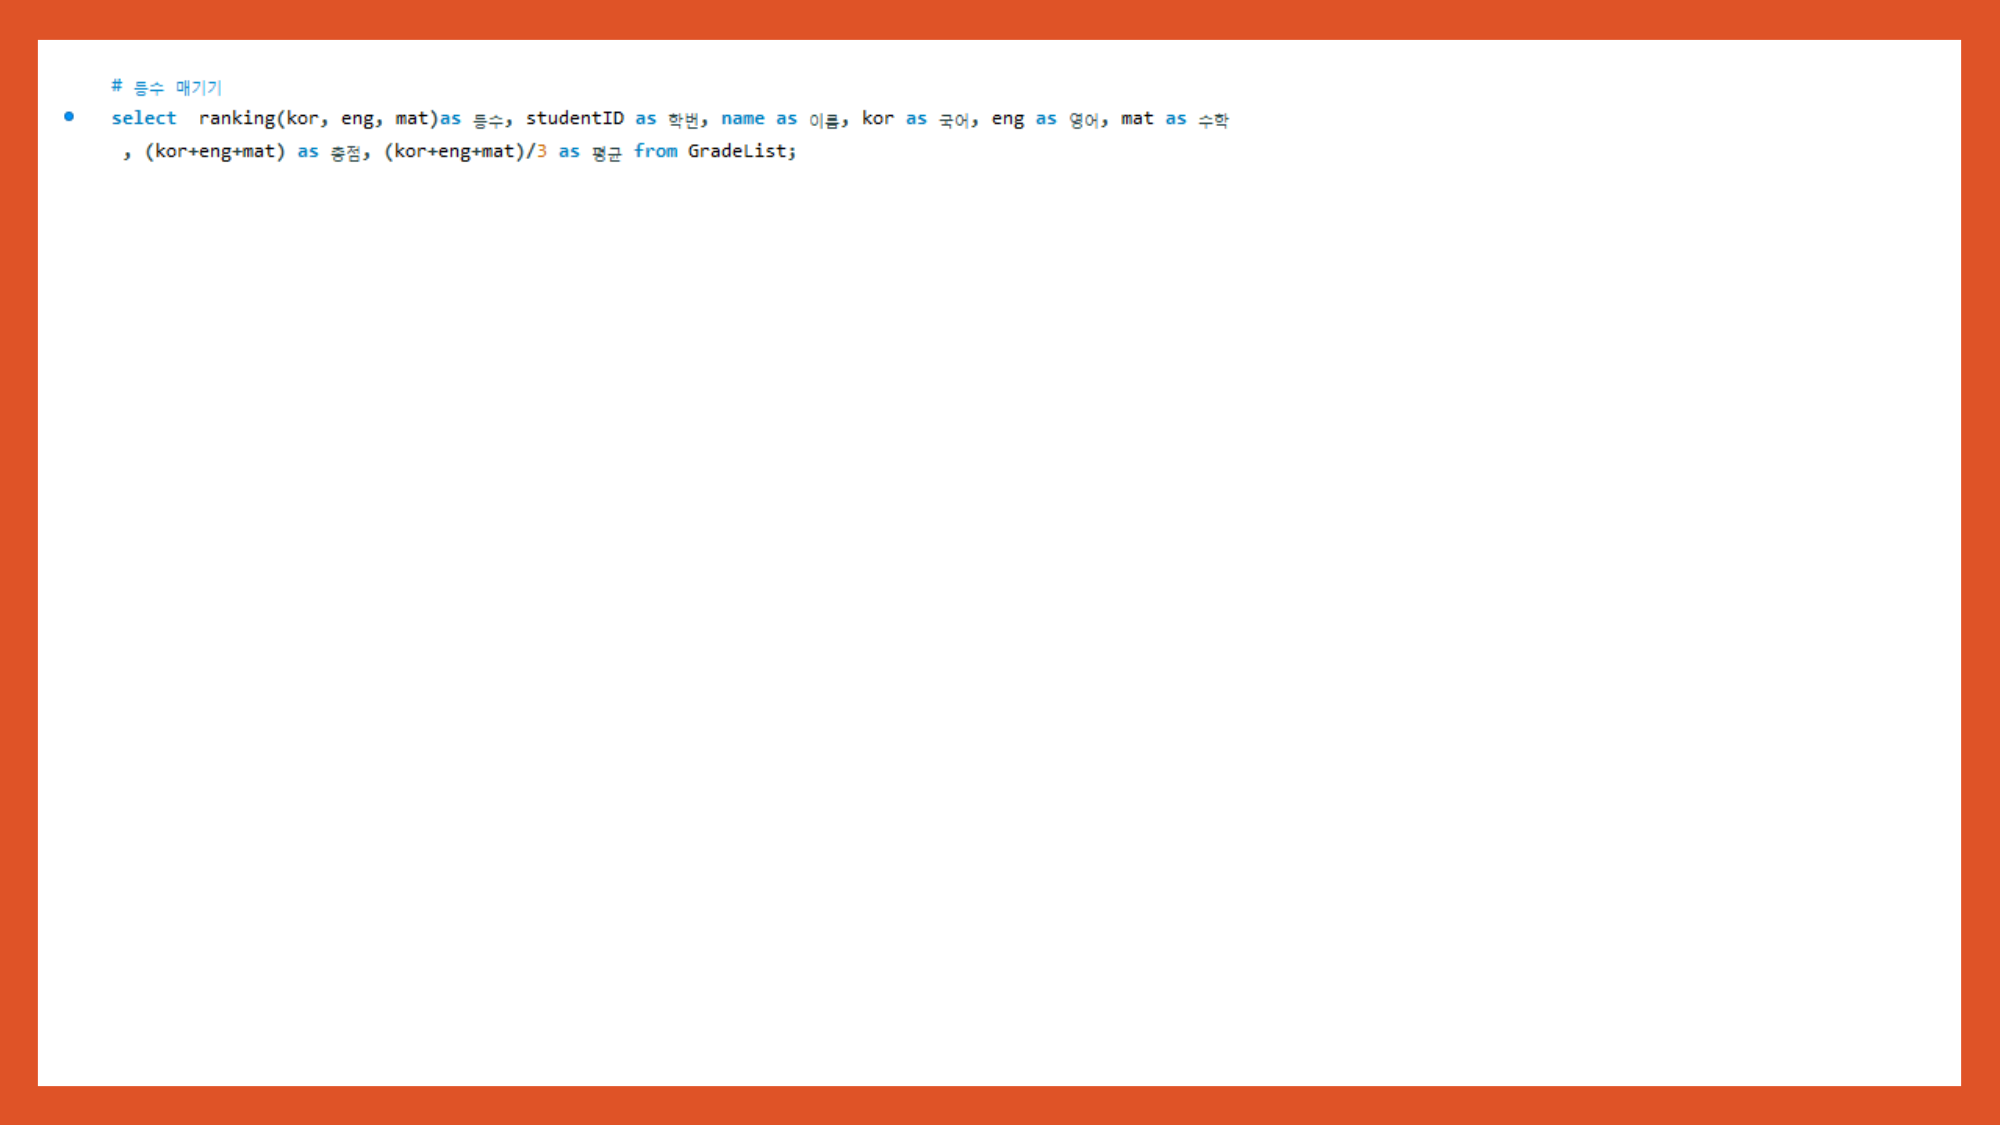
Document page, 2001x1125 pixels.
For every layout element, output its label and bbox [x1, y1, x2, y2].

picture [62, 56, 1264, 184]
